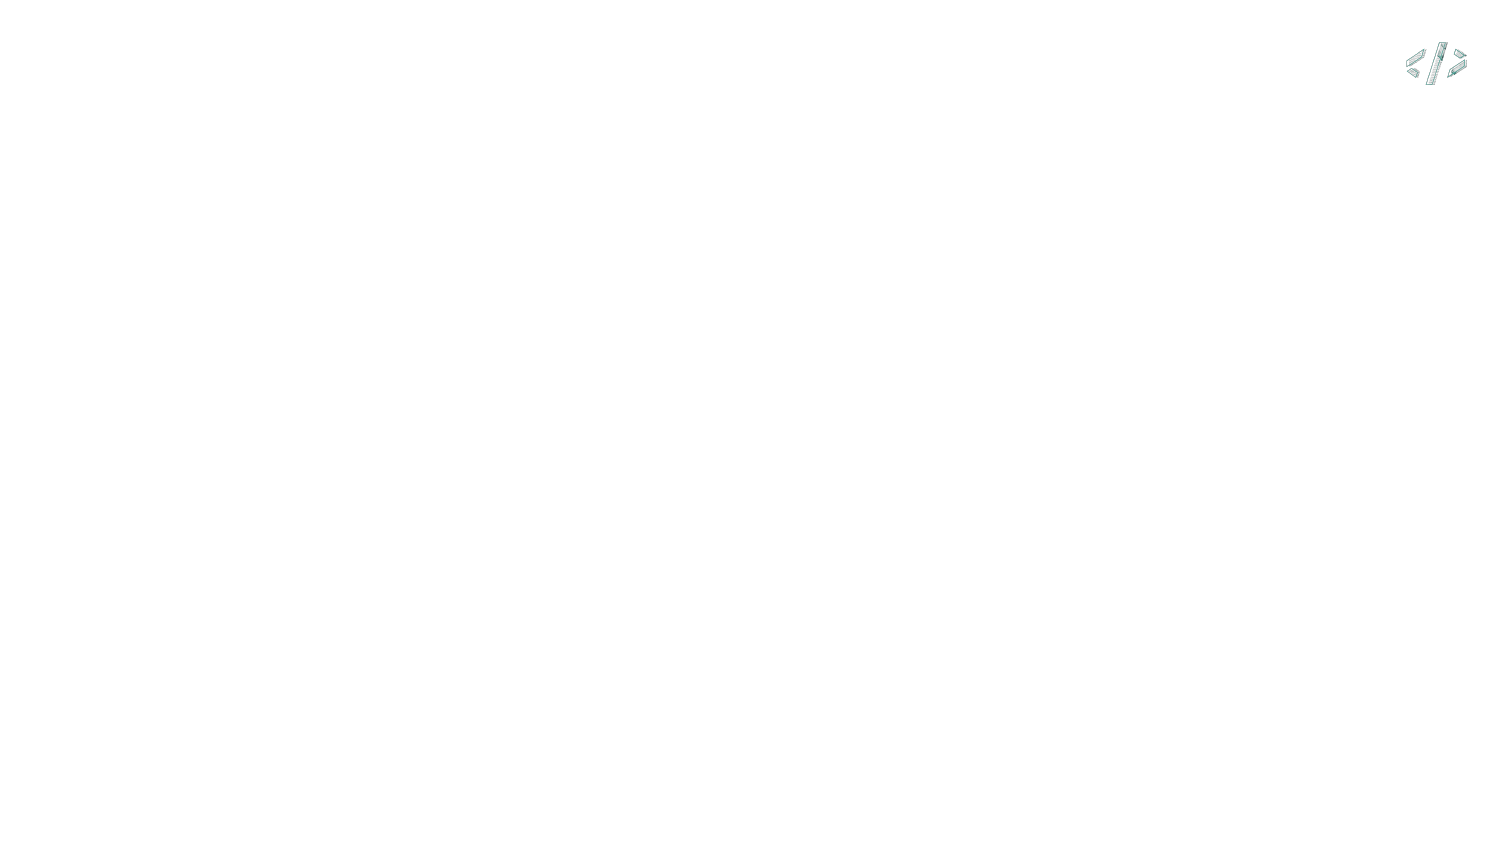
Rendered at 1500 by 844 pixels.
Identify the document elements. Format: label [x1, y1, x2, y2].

picture [1381, 7, 1495, 120]
